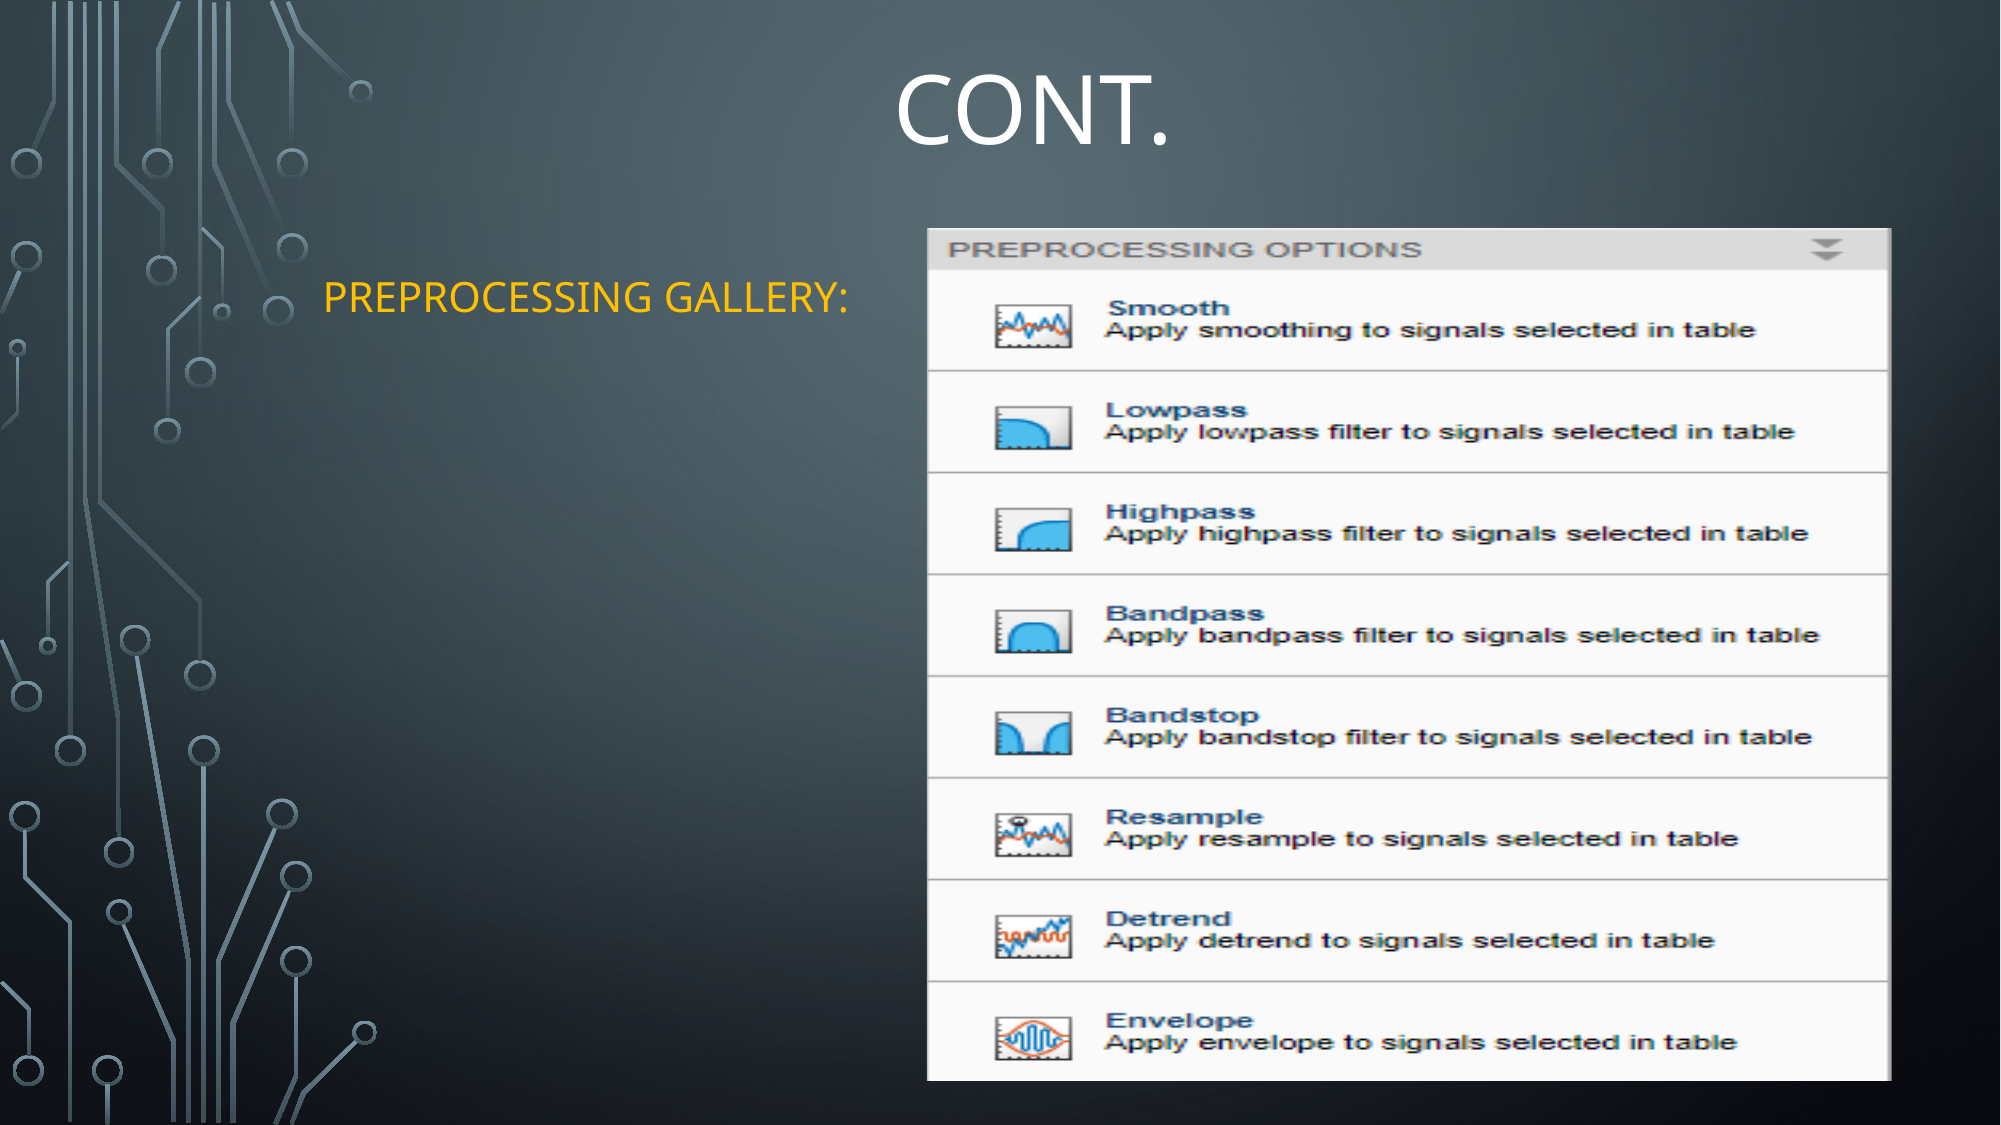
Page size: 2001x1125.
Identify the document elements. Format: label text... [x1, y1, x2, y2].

picture [926, 228, 1892, 1081]
subtitle Preprocessing Gallery: [307, 252, 926, 965]
title Cont. [312, 53, 1755, 173]
